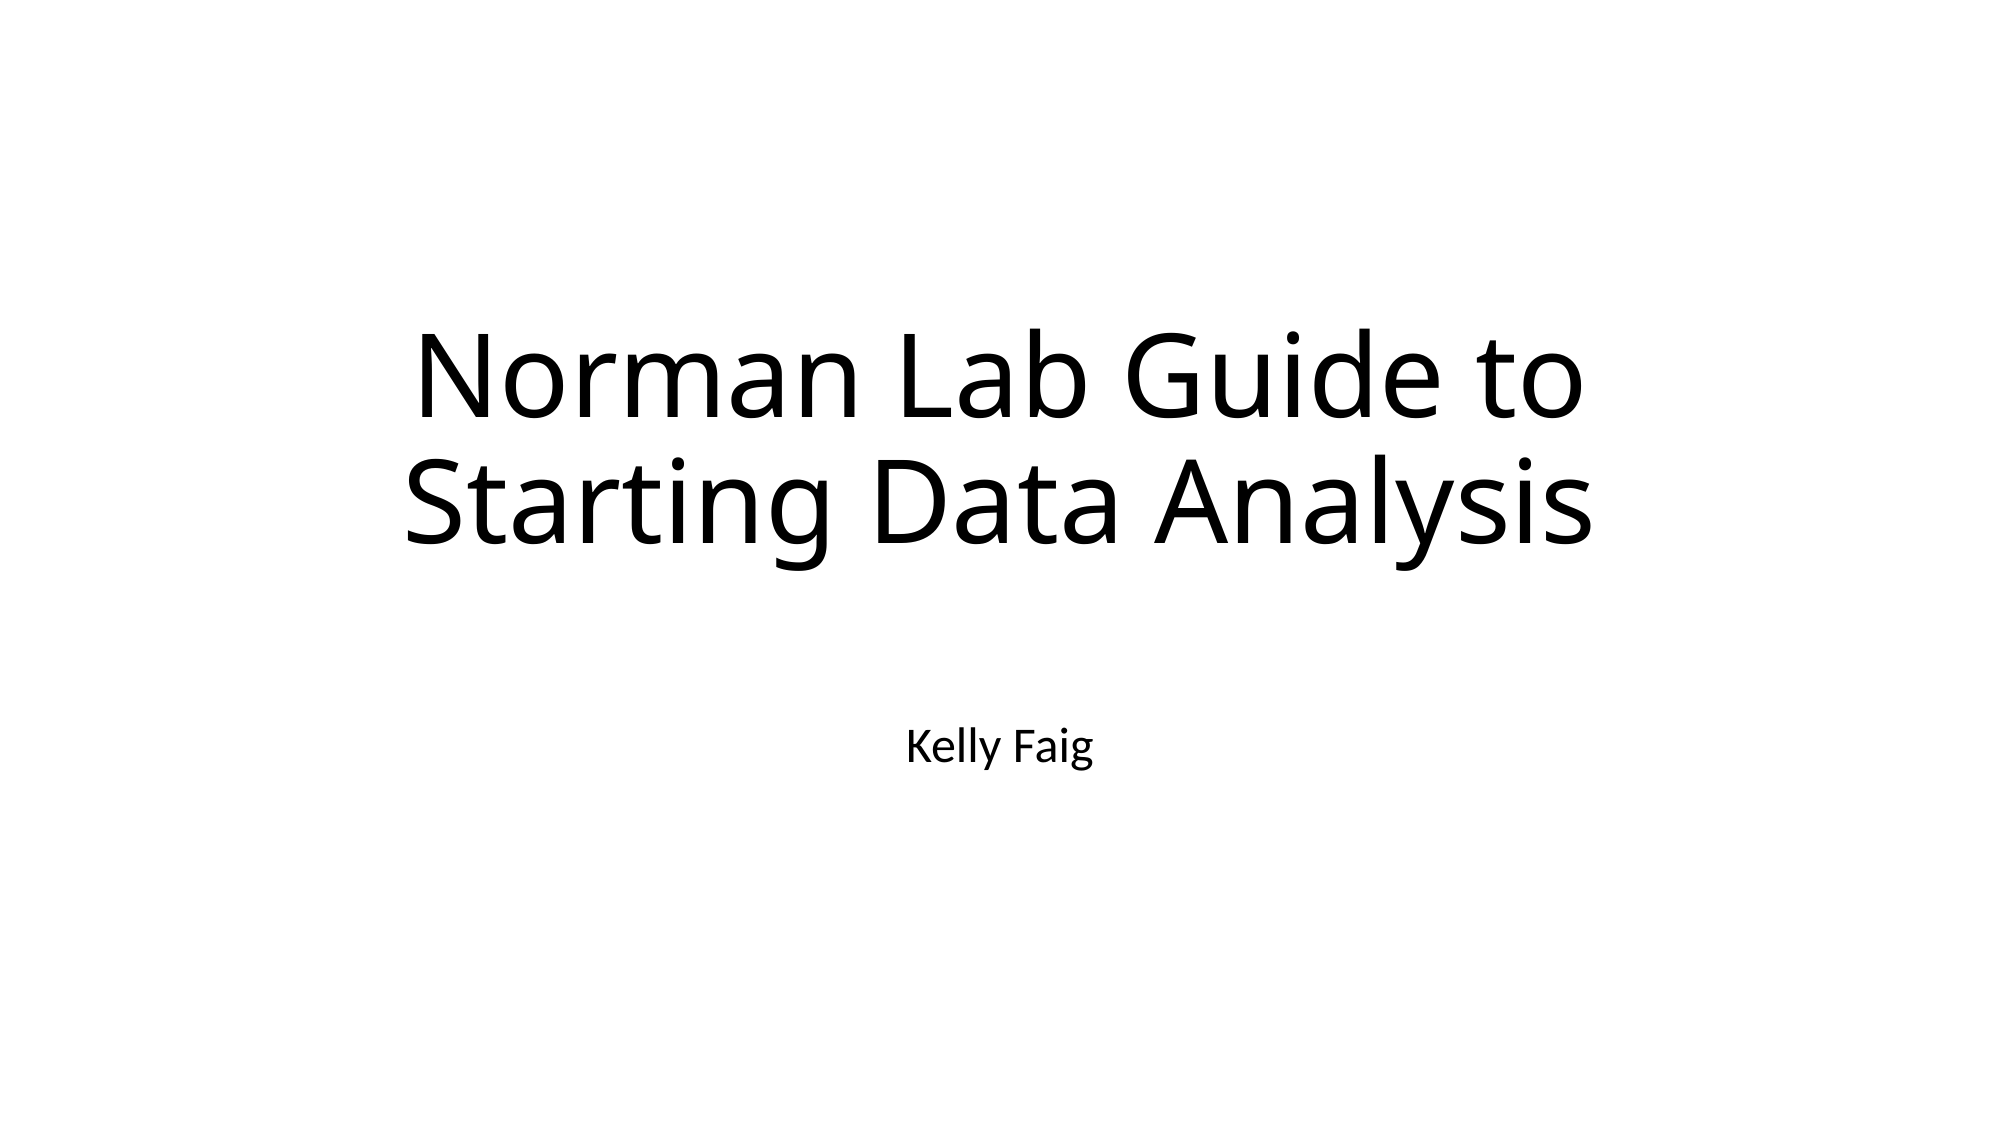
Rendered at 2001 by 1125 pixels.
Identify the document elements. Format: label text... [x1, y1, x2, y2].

subtitle Kelly Faig [249, 711, 1750, 984]
title Norman Lab Guide to Starting Data Analysis [249, 184, 1750, 576]
